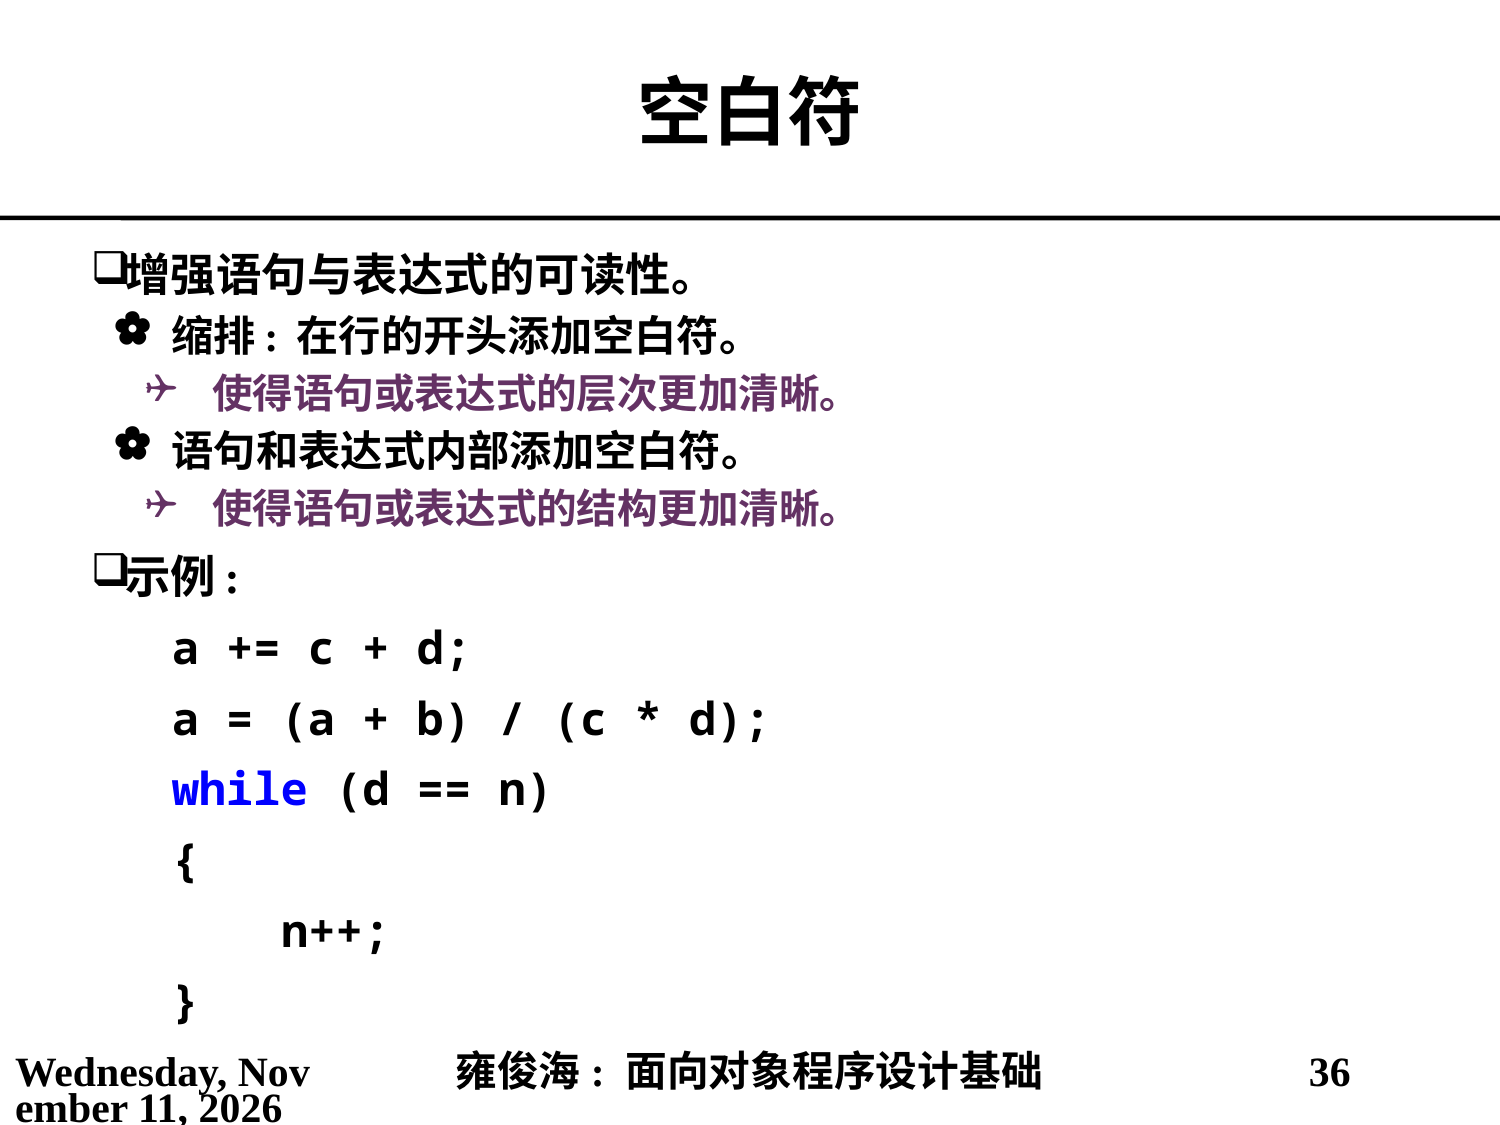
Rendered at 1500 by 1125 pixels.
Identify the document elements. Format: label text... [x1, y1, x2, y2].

title 空白符 [0, 0, 1500, 217]
footer 雍俊海: 面向对象程序设计基础 [337, 1042, 1161, 1103]
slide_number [0, 1042, 337, 1103]
list 增强语句与表达式的可读性。 缩排: 在行的开头添加空白符。 使得语句或表达式的层次更加清晰。 语句和表达式内部添加空白符。 使得语句或表达式的结构更加清晰。 示例: a += c + d; a = (a + b) / (c * d); while (d == n) { n++; } [75, 239, 1425, 1042]
slide_number 36 [1161, 1042, 1499, 1103]
